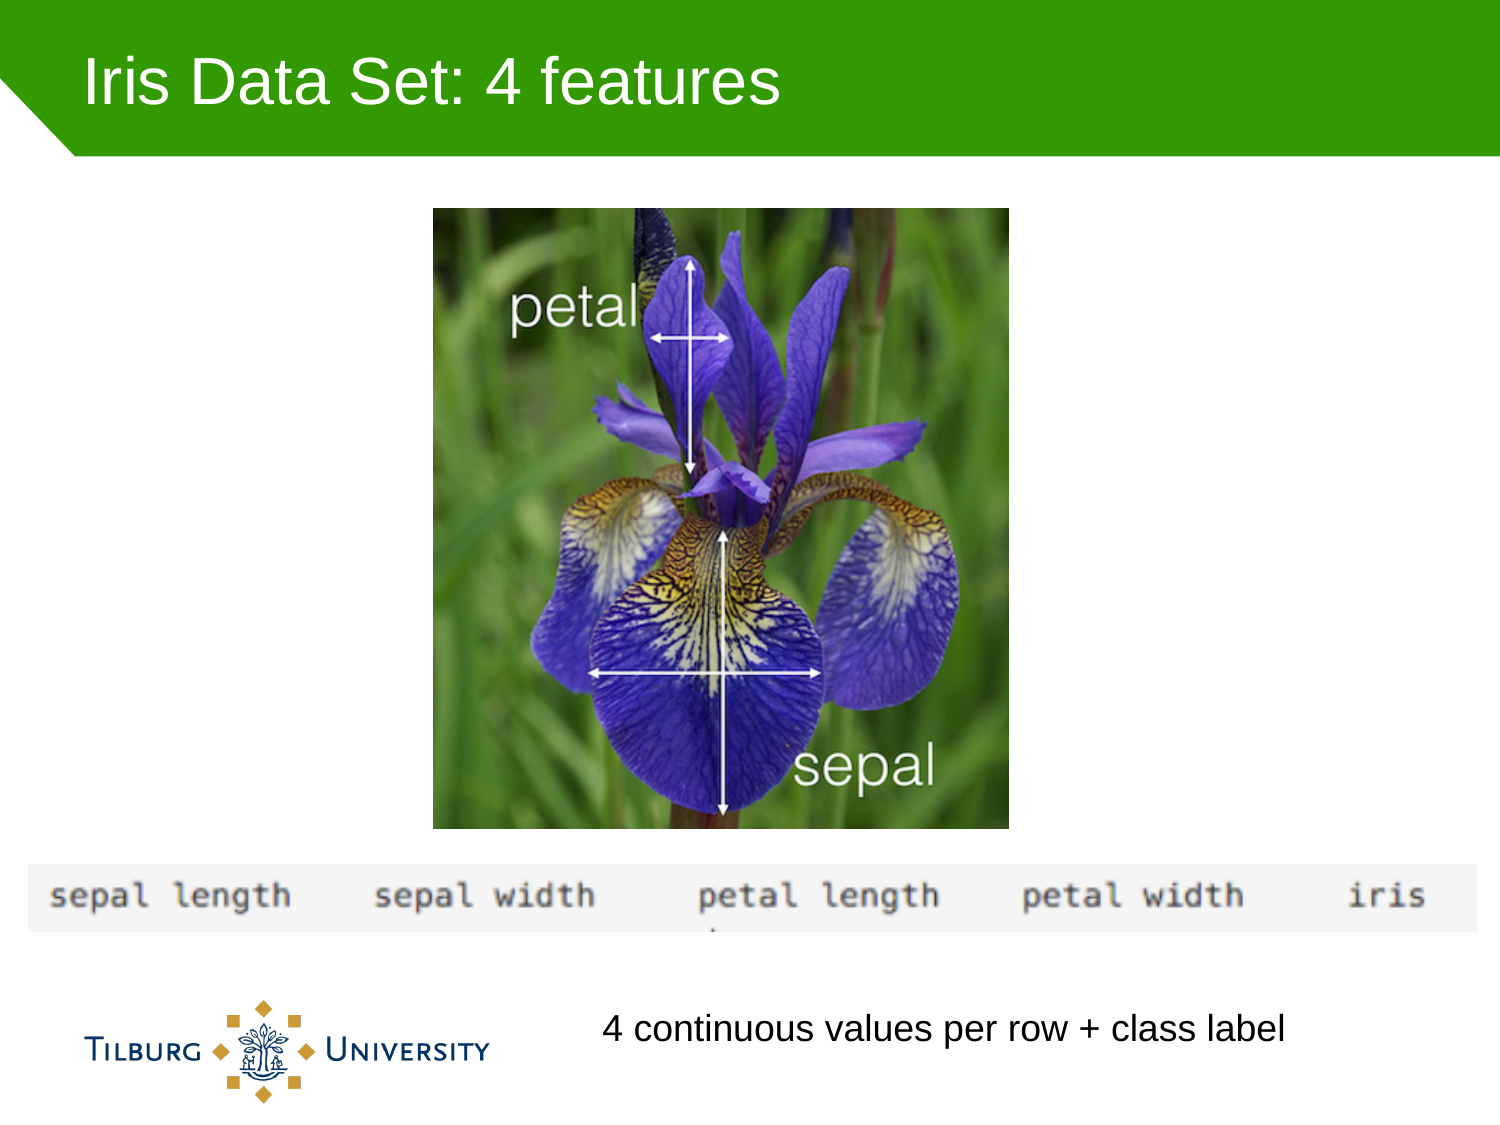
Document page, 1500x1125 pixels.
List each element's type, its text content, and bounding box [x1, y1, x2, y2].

picture [78, 994, 495, 1111]
text_box 4 continuous values per row + class label [594, 995, 1336, 1057]
picture [28, 863, 1477, 932]
picture [433, 208, 1009, 830]
title Iris Data Set: 4 features [74, 0, 1426, 157]
